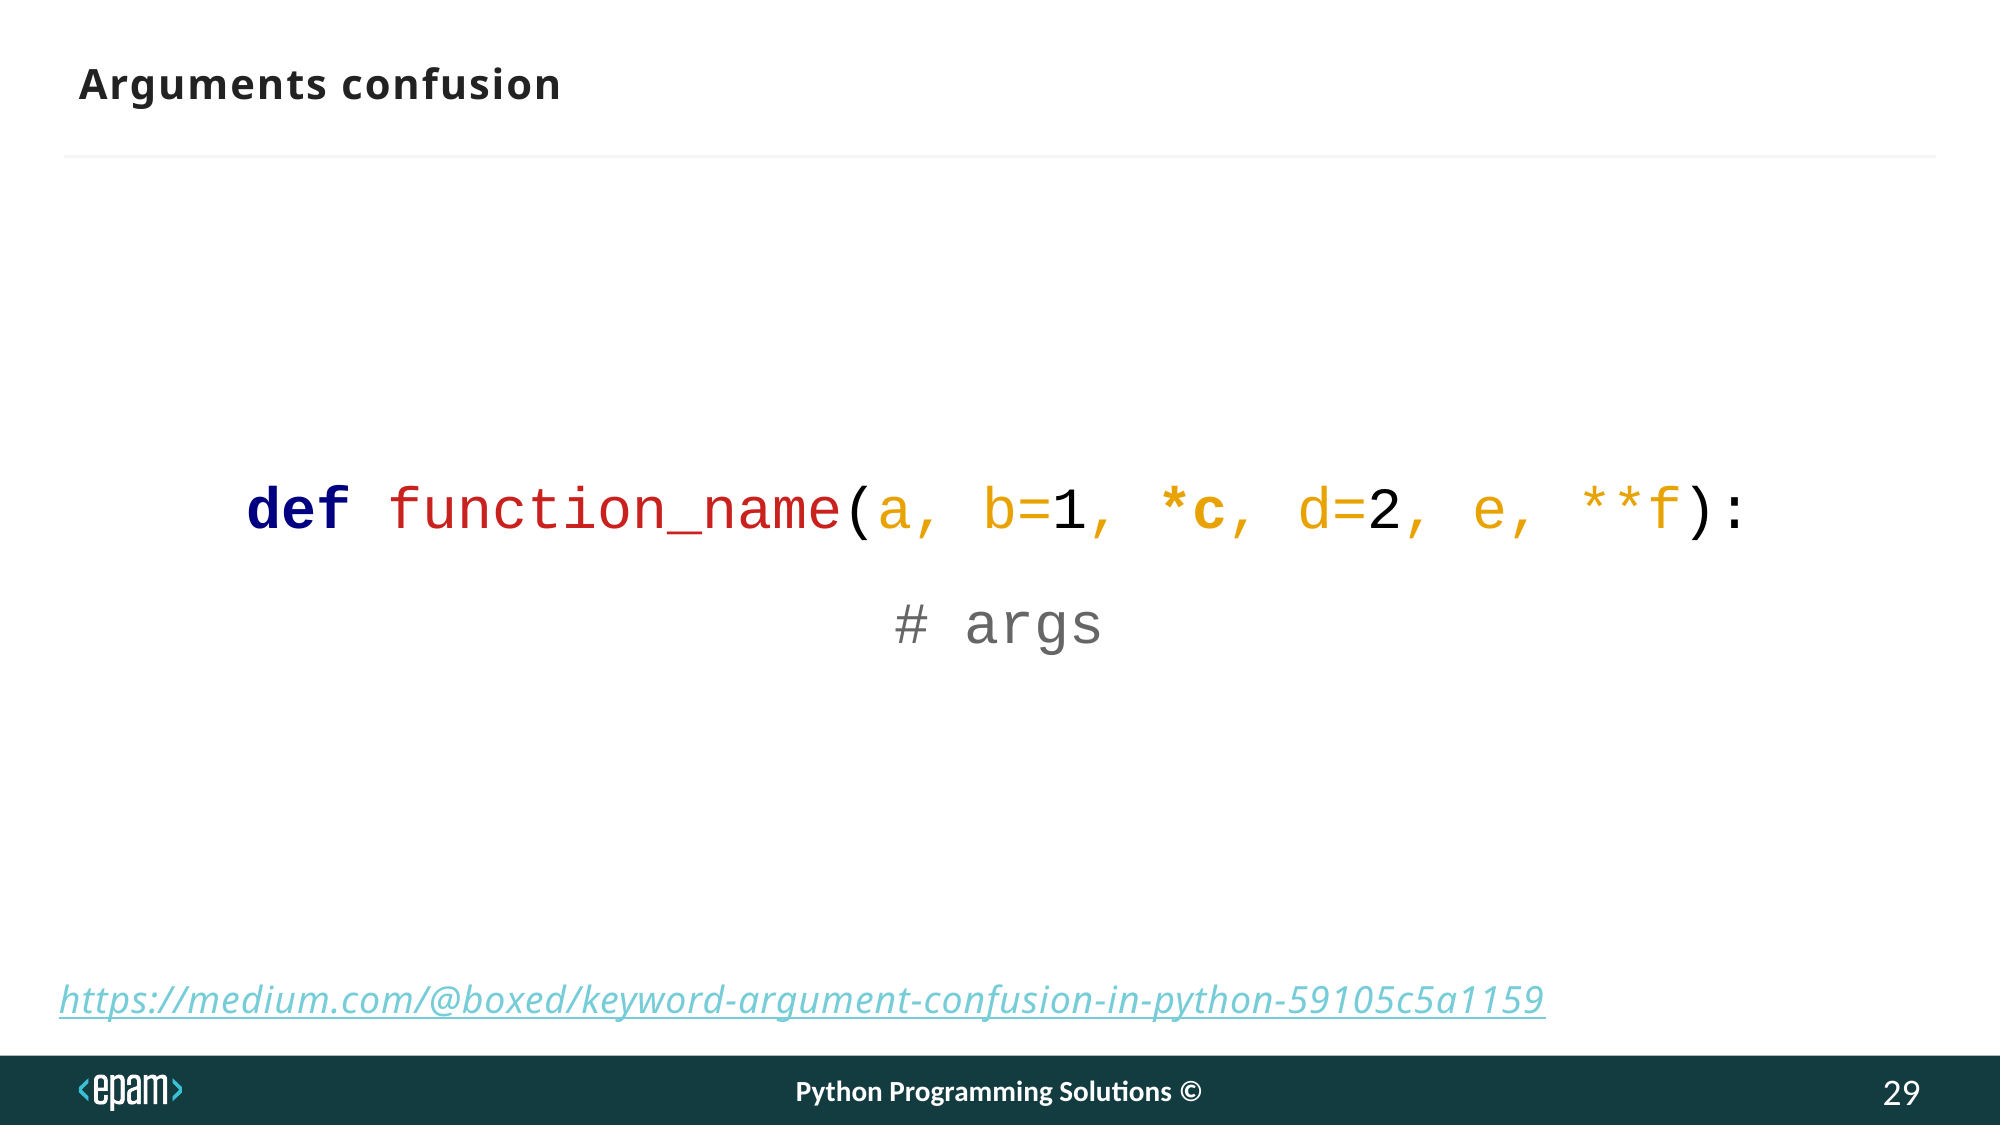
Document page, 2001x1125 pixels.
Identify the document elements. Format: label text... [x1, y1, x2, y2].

text_box https://medium.com/@boxed/keyword-argument-confusion-in-python-59105c5a1159 [58, 968, 1901, 1034]
text_box 29 [1821, 1056, 1921, 1125]
text_box def function_name(a, b=1, *c, d=2, e, **f): # args [232, 462, 1767, 663]
text_box Arguments confusion [78, 49, 1921, 115]
text_box Python Programming Solutions © [525, 1055, 1474, 1124]
